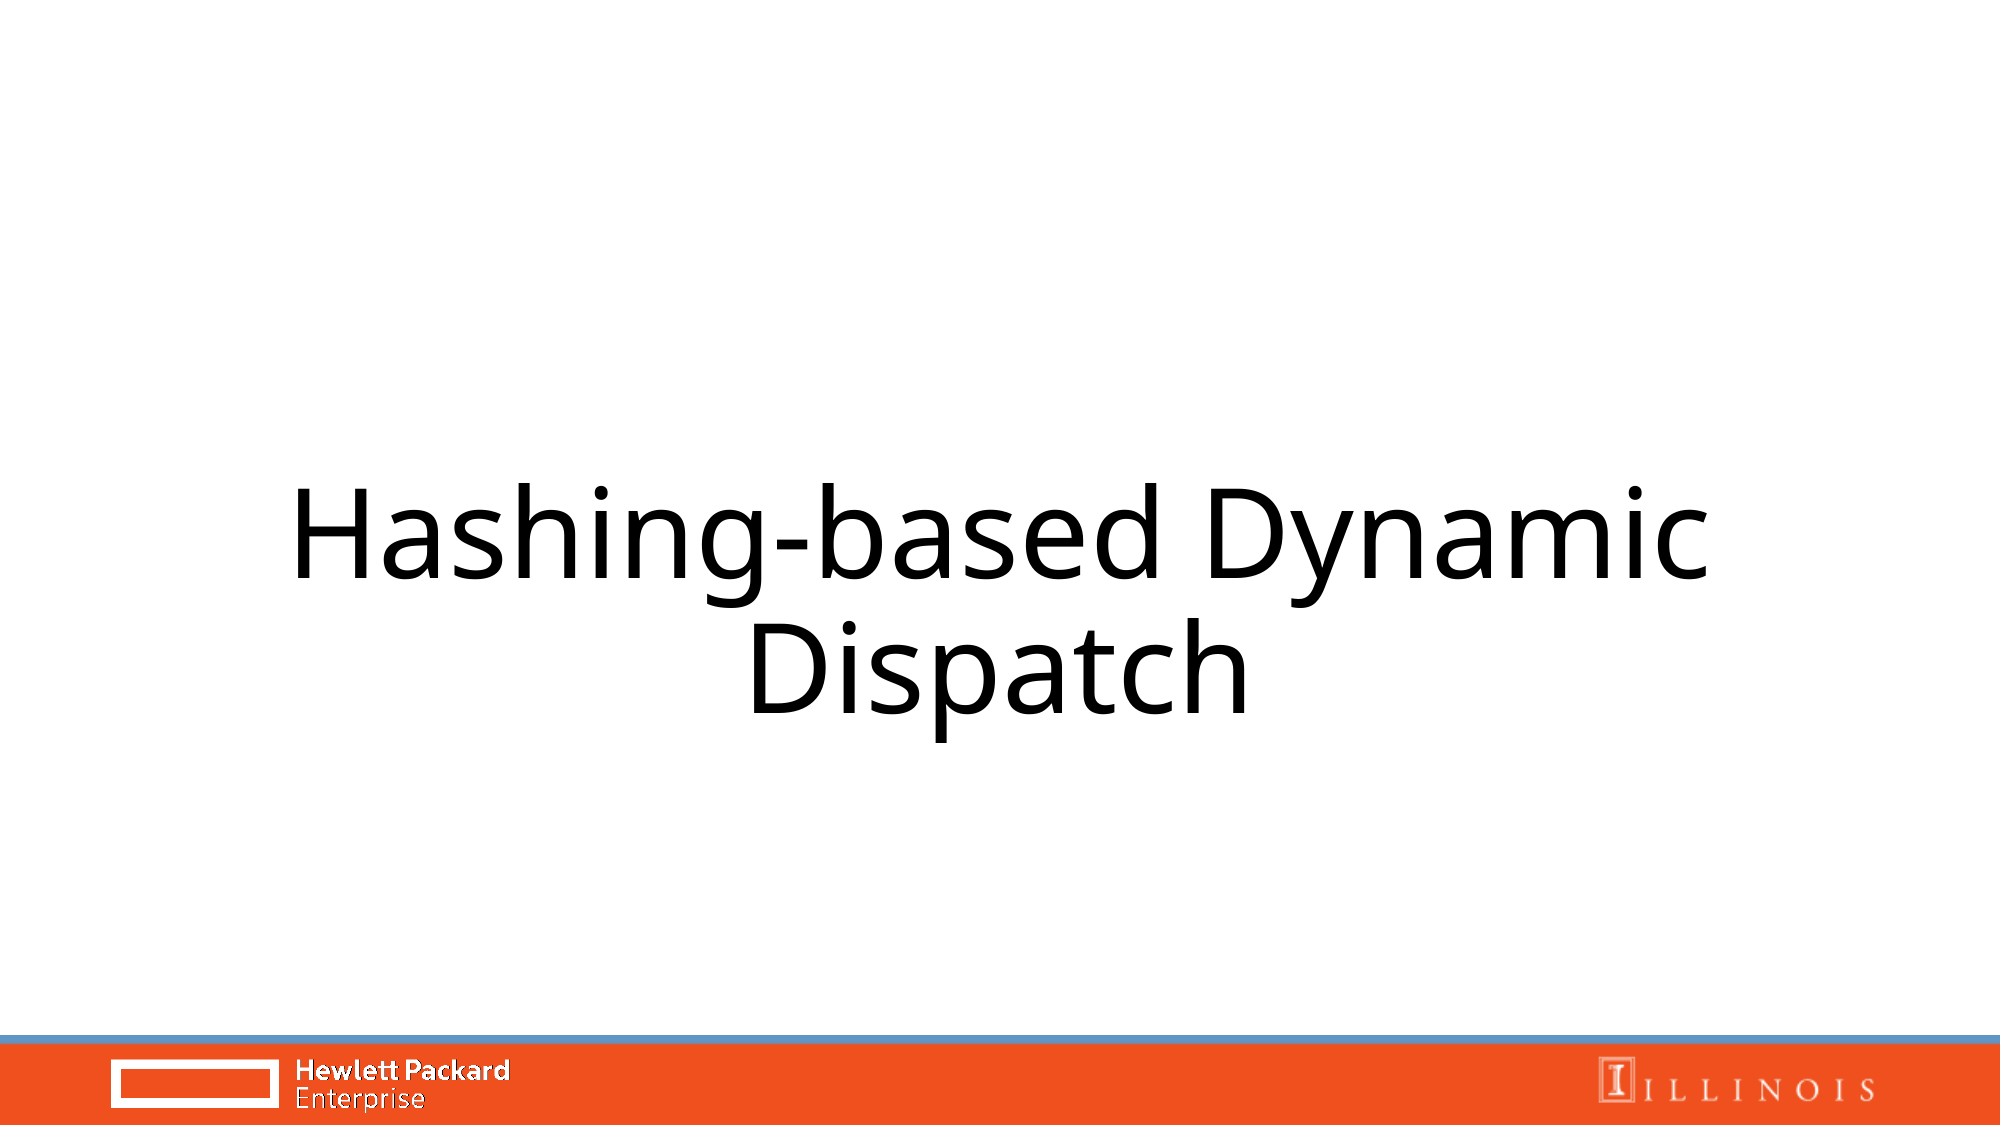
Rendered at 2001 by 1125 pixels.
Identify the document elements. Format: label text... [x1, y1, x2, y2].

picture [0, 1035, 2000, 1125]
title Hashing-based Dynamic Dispatch [136, 280, 1862, 749]
